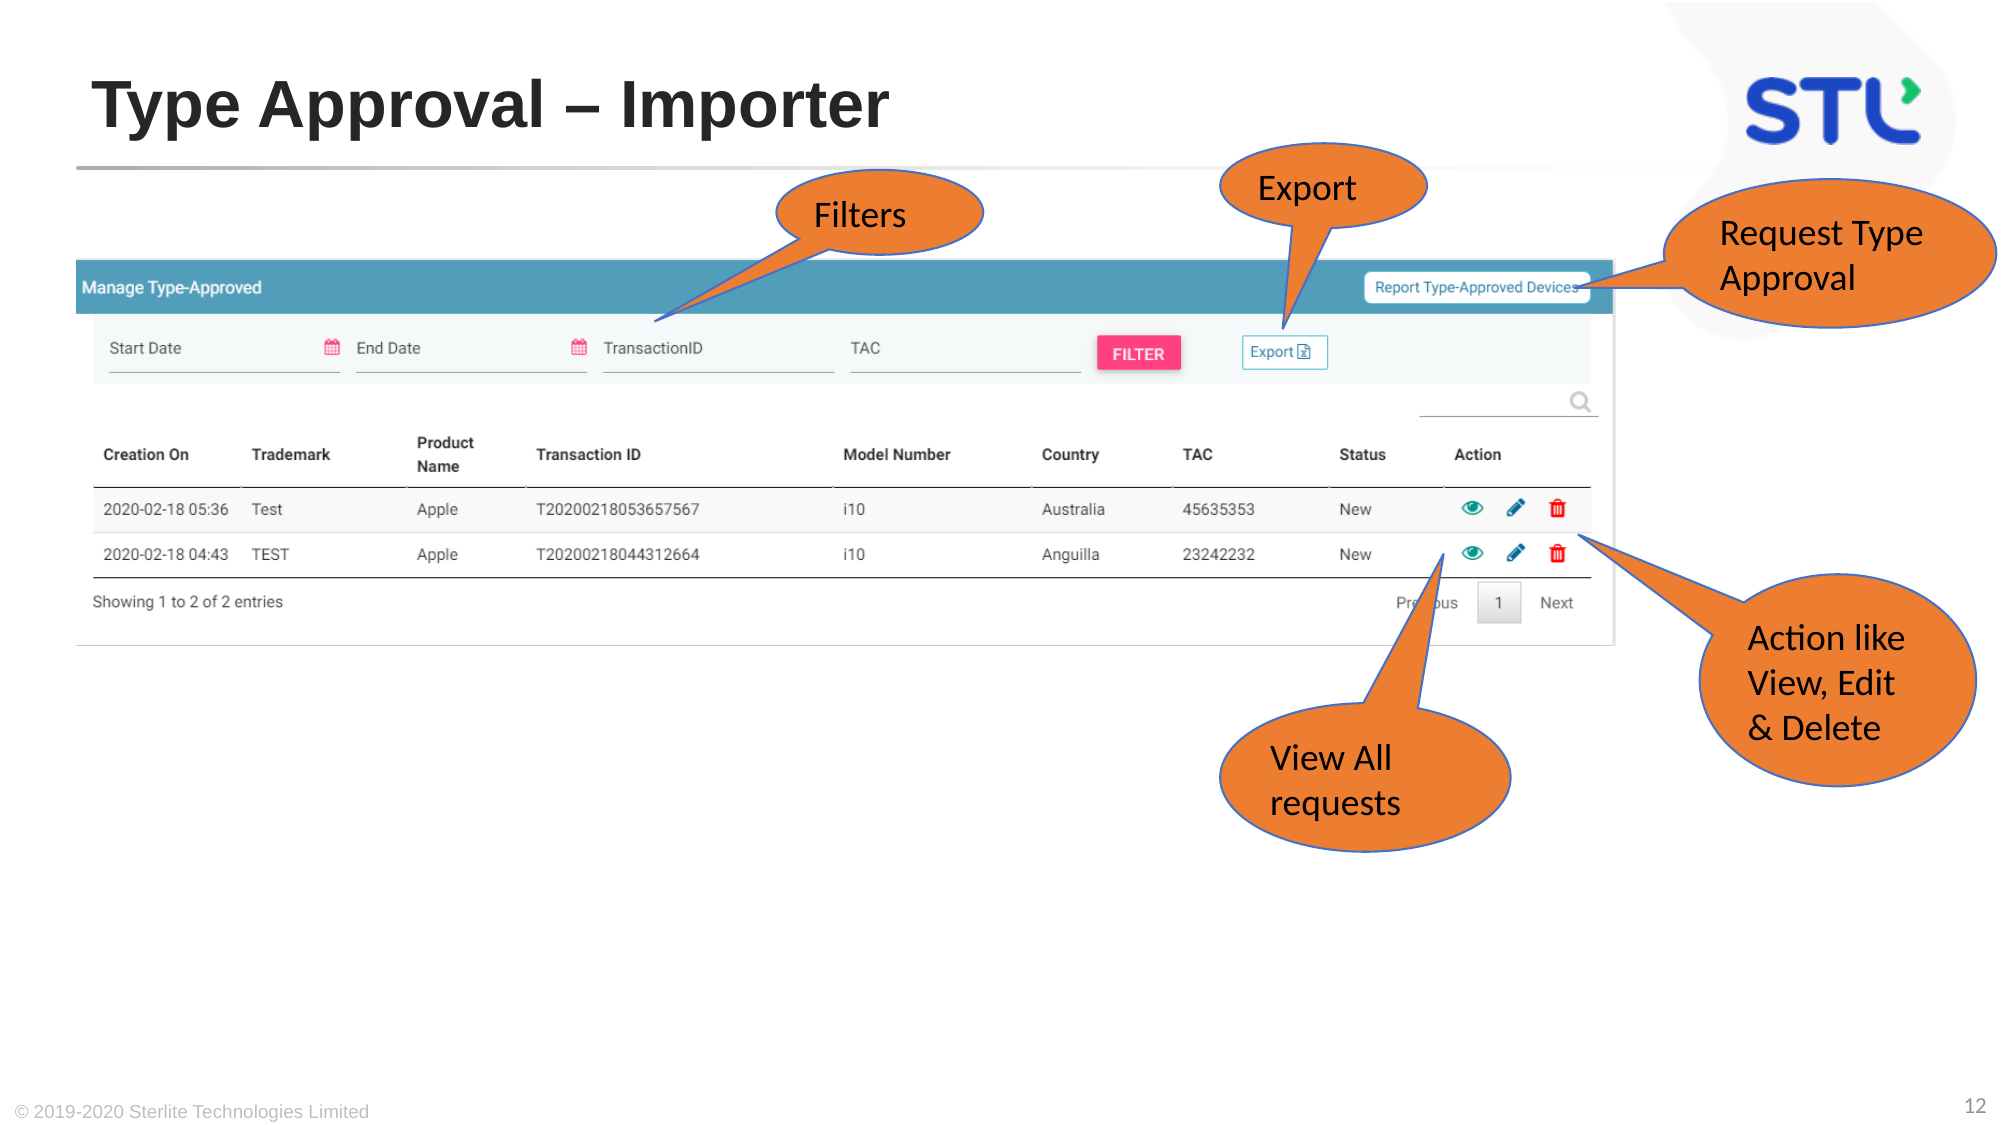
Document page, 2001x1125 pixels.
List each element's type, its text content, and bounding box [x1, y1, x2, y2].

picture [1746, 77, 1921, 145]
text_box Filters [765, 169, 984, 258]
picture [75, 258, 1616, 647]
title Type Approval – Importer [76, 35, 1564, 167]
footer © 2019-2020 Sterlite Technologies Limited [0, 1083, 455, 1125]
text_box Request Type Approval [1616, 179, 1997, 328]
text_box View All requests [1220, 647, 1511, 852]
text_box Export [1220, 143, 1428, 258]
text_box Action like View, Edit & Delete [1616, 549, 1977, 787]
slide_number 12 [1955, 1083, 1997, 1122]
